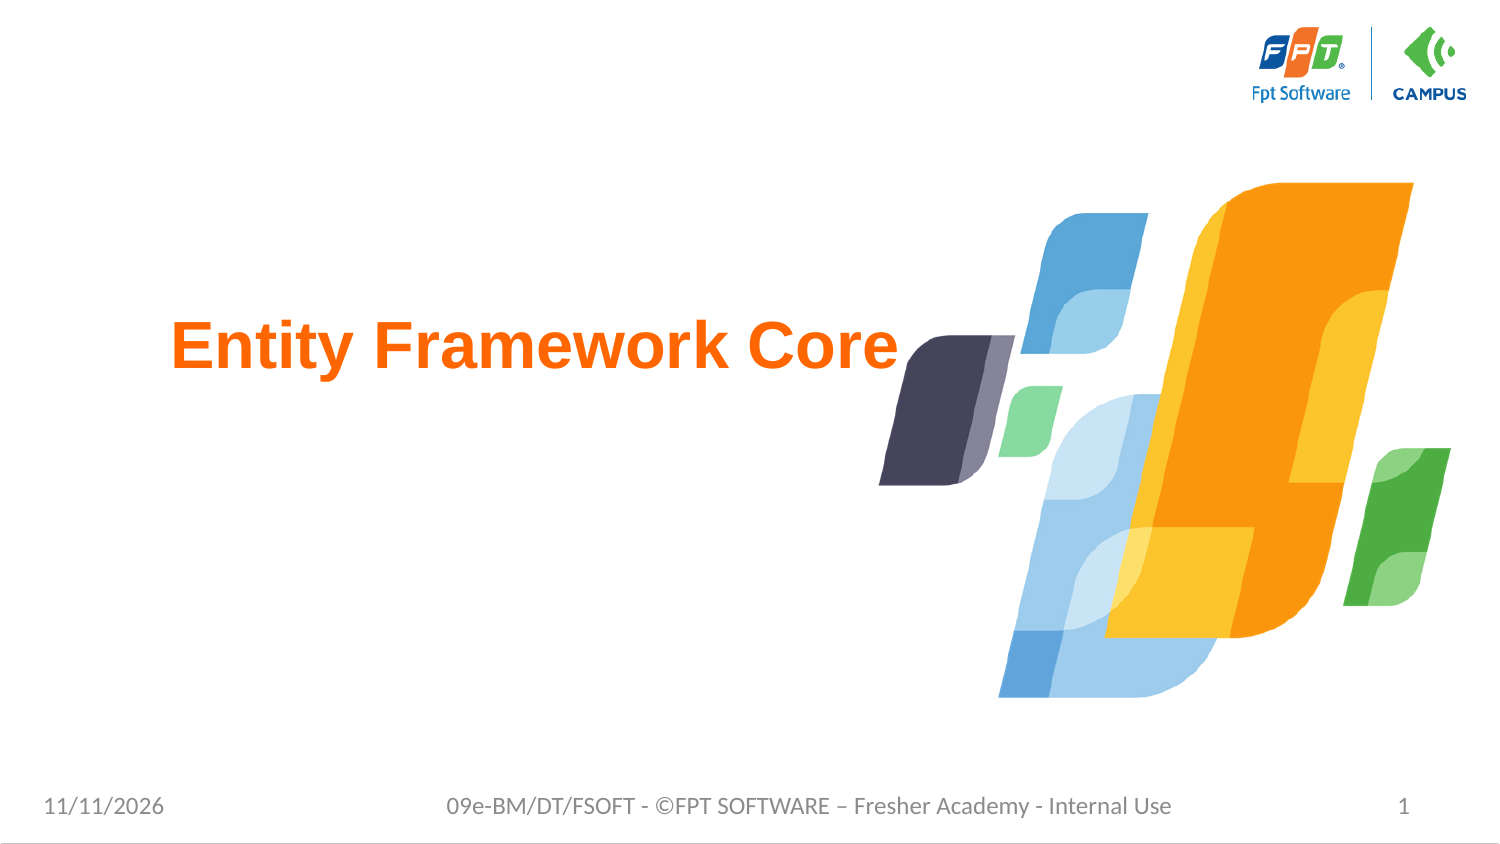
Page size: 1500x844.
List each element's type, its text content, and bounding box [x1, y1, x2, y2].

picture [1, 0, 1499, 844]
footer 09e-BM/DT/FSOFT - ©FPT SOFTWARE – Fresher Academy - Internal Use [306, 782, 1314, 827]
title Entity Framework Core [28, 286, 1042, 398]
slide_number 1 [1332, 782, 1425, 827]
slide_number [28, 782, 253, 827]
